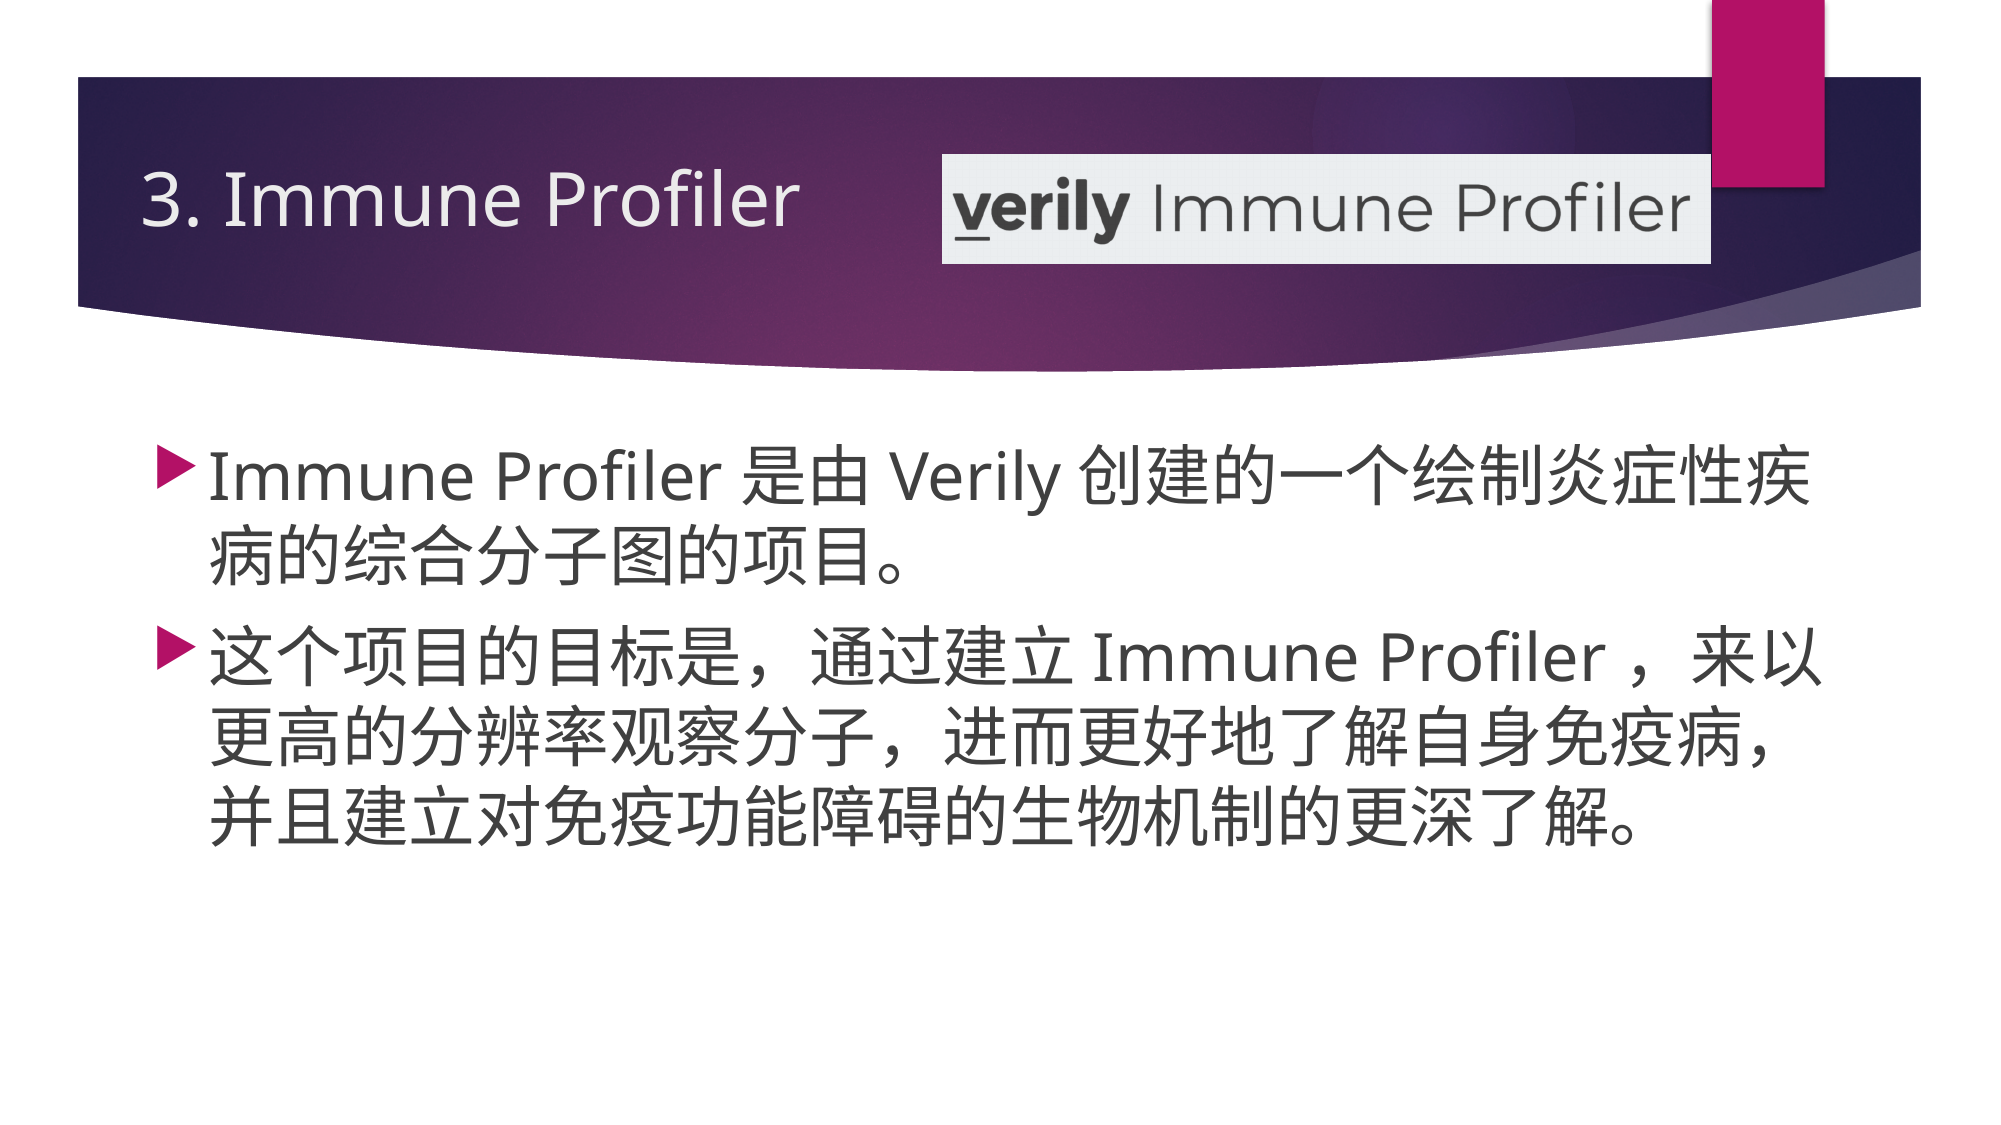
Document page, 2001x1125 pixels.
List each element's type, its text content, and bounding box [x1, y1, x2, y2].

title 3. Immune Profiler [125, 87, 962, 306]
list Immune Profiler是由Verily创建的一个绘制炎症性疾病的综合分子图的项目。 这个项目的目标是，通过建立Immune Profiler，来以更高的分辨率观察分子，进而更好地了解自身免疫病，并且建立对免疫功能障碍的生物机制的更深了解。 [137, 426, 1863, 1014]
picture [941, 154, 1711, 264]
